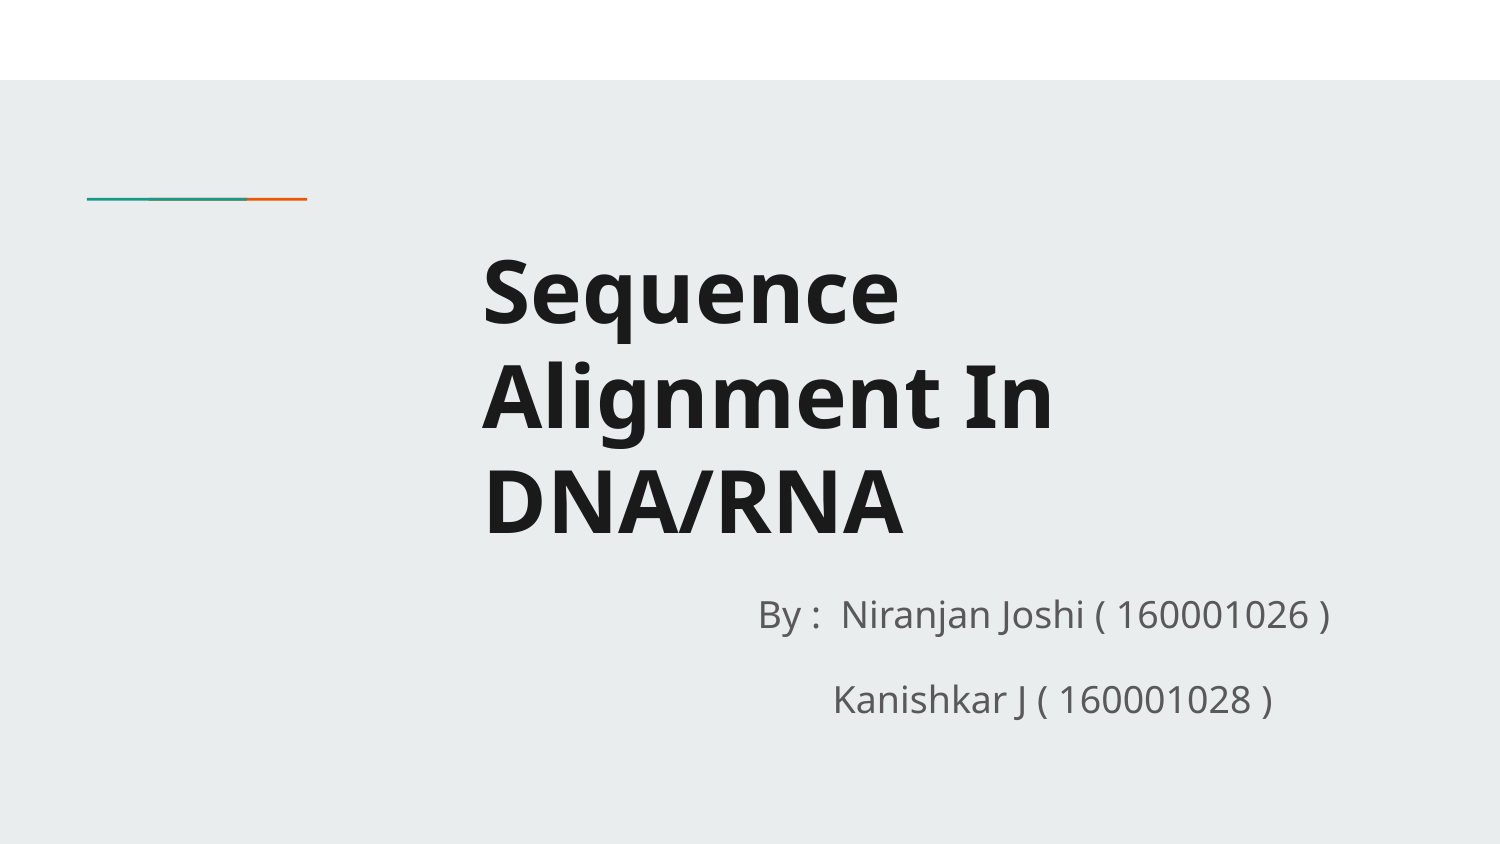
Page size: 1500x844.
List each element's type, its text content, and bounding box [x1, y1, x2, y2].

title Sequence Alignment In DNA/RNA [467, 221, 1379, 481]
subtitle By : Niranjan Joshi ( 160001026 ) Kanishkar J ( 160001028 ) [742, 569, 1428, 727]
